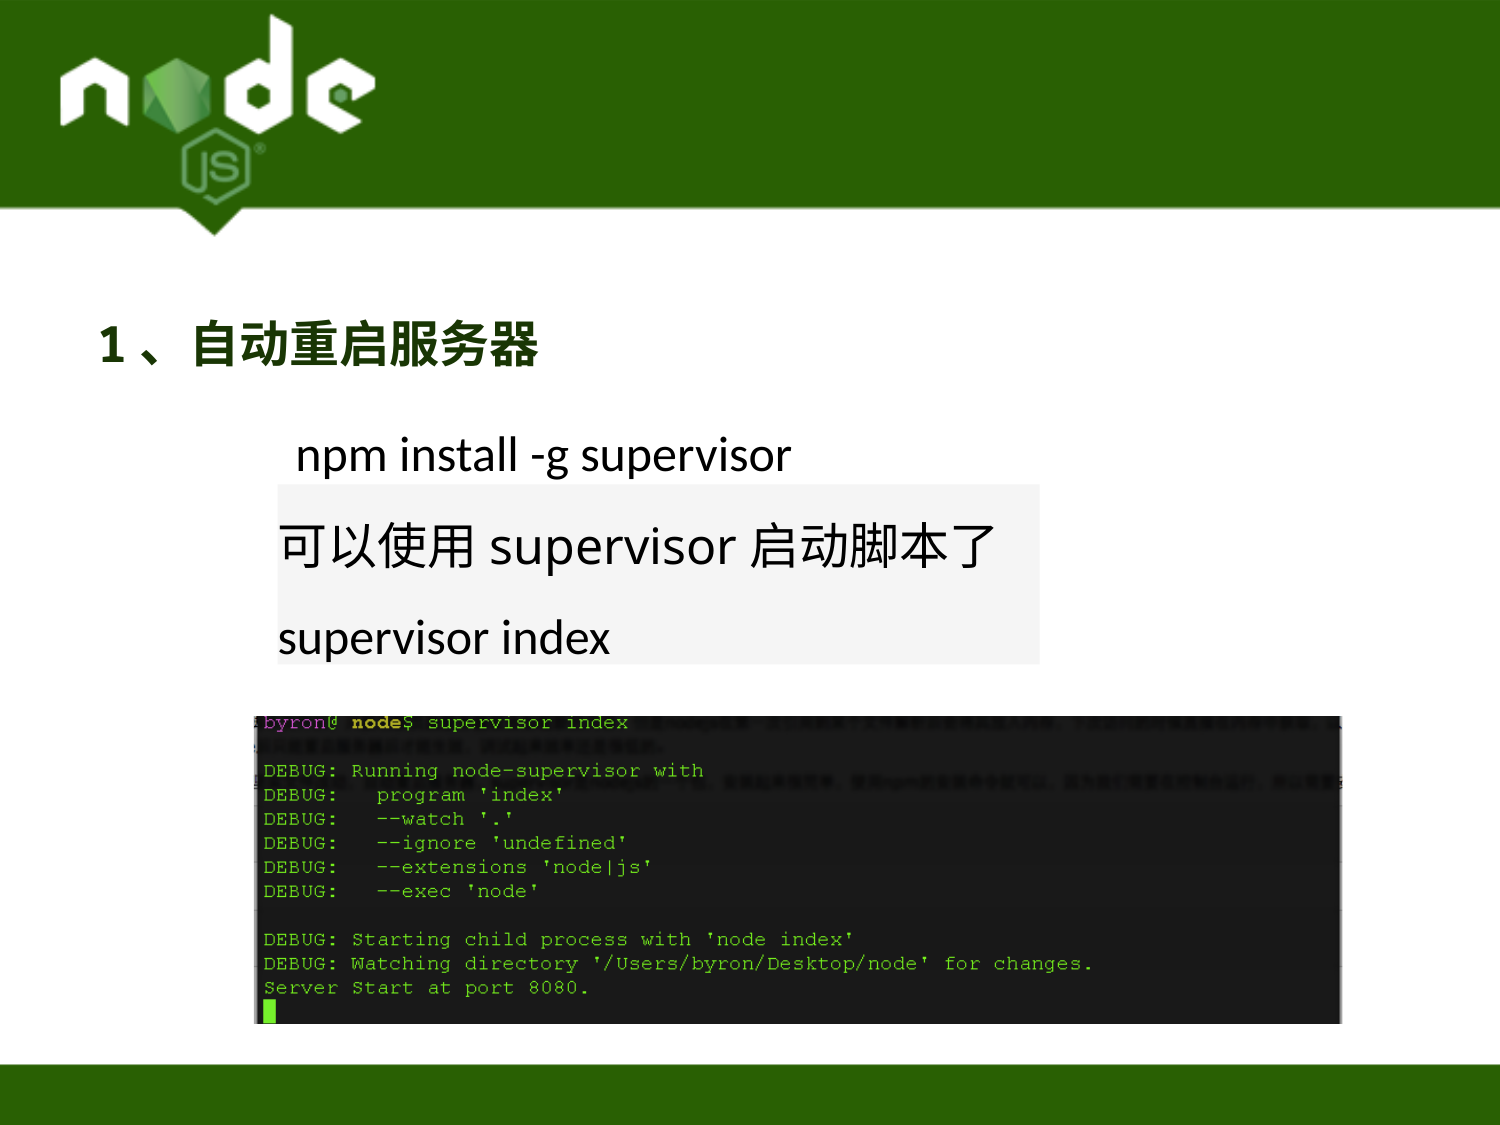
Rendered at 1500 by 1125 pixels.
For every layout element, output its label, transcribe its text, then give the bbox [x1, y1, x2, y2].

text_box 可以使用supervisor启动脚本了 supervisor index [277, 484, 1040, 665]
text_box 1、自动重启服务器 [82, 305, 555, 380]
picture [0, 0, 1500, 1125]
text_box npm install -g supervisor [170, 383, 1053, 489]
